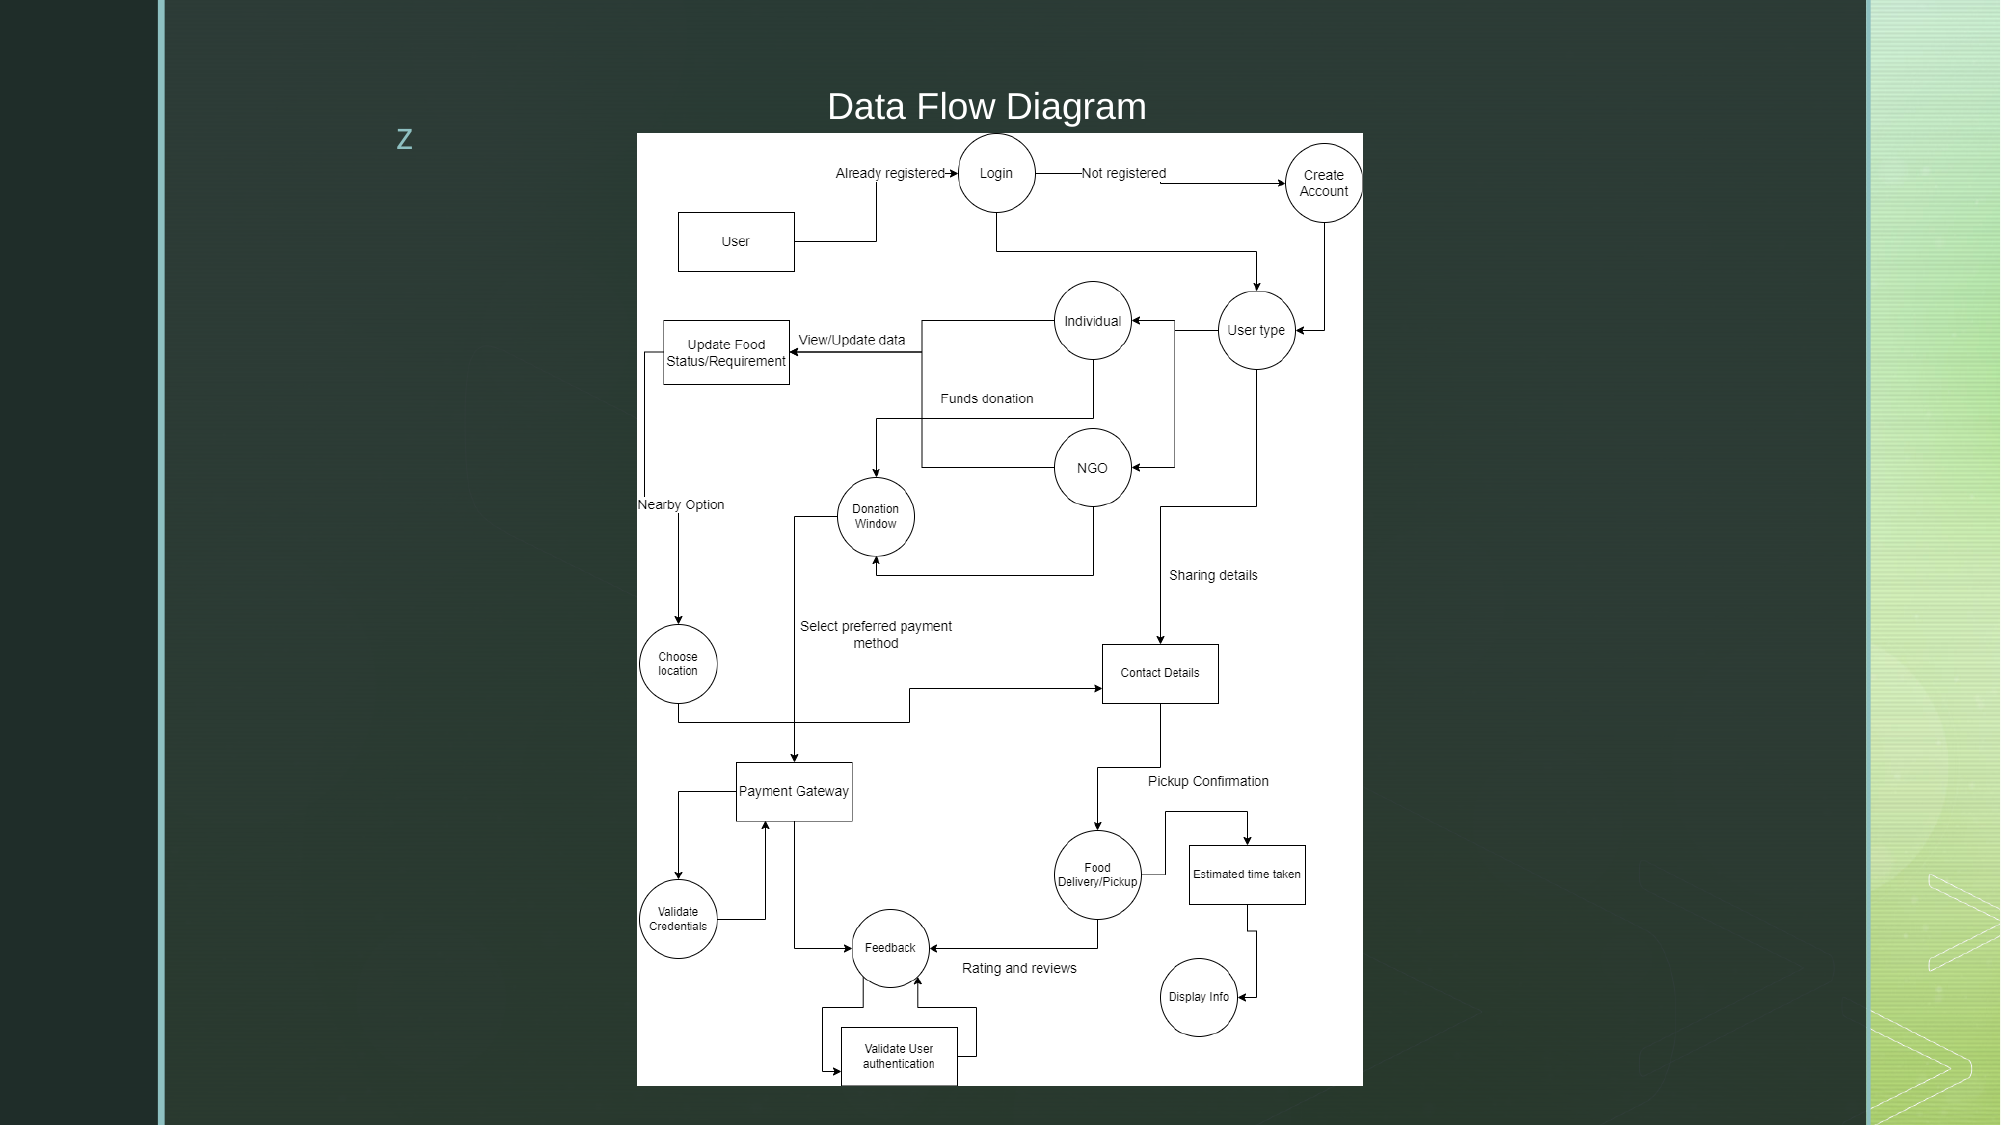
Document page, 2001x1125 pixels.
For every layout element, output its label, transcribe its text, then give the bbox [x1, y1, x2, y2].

text_box Data Flow Diagram [812, 74, 1288, 133]
picture [1871, 0, 2001, 1125]
picture [637, 133, 1363, 1087]
